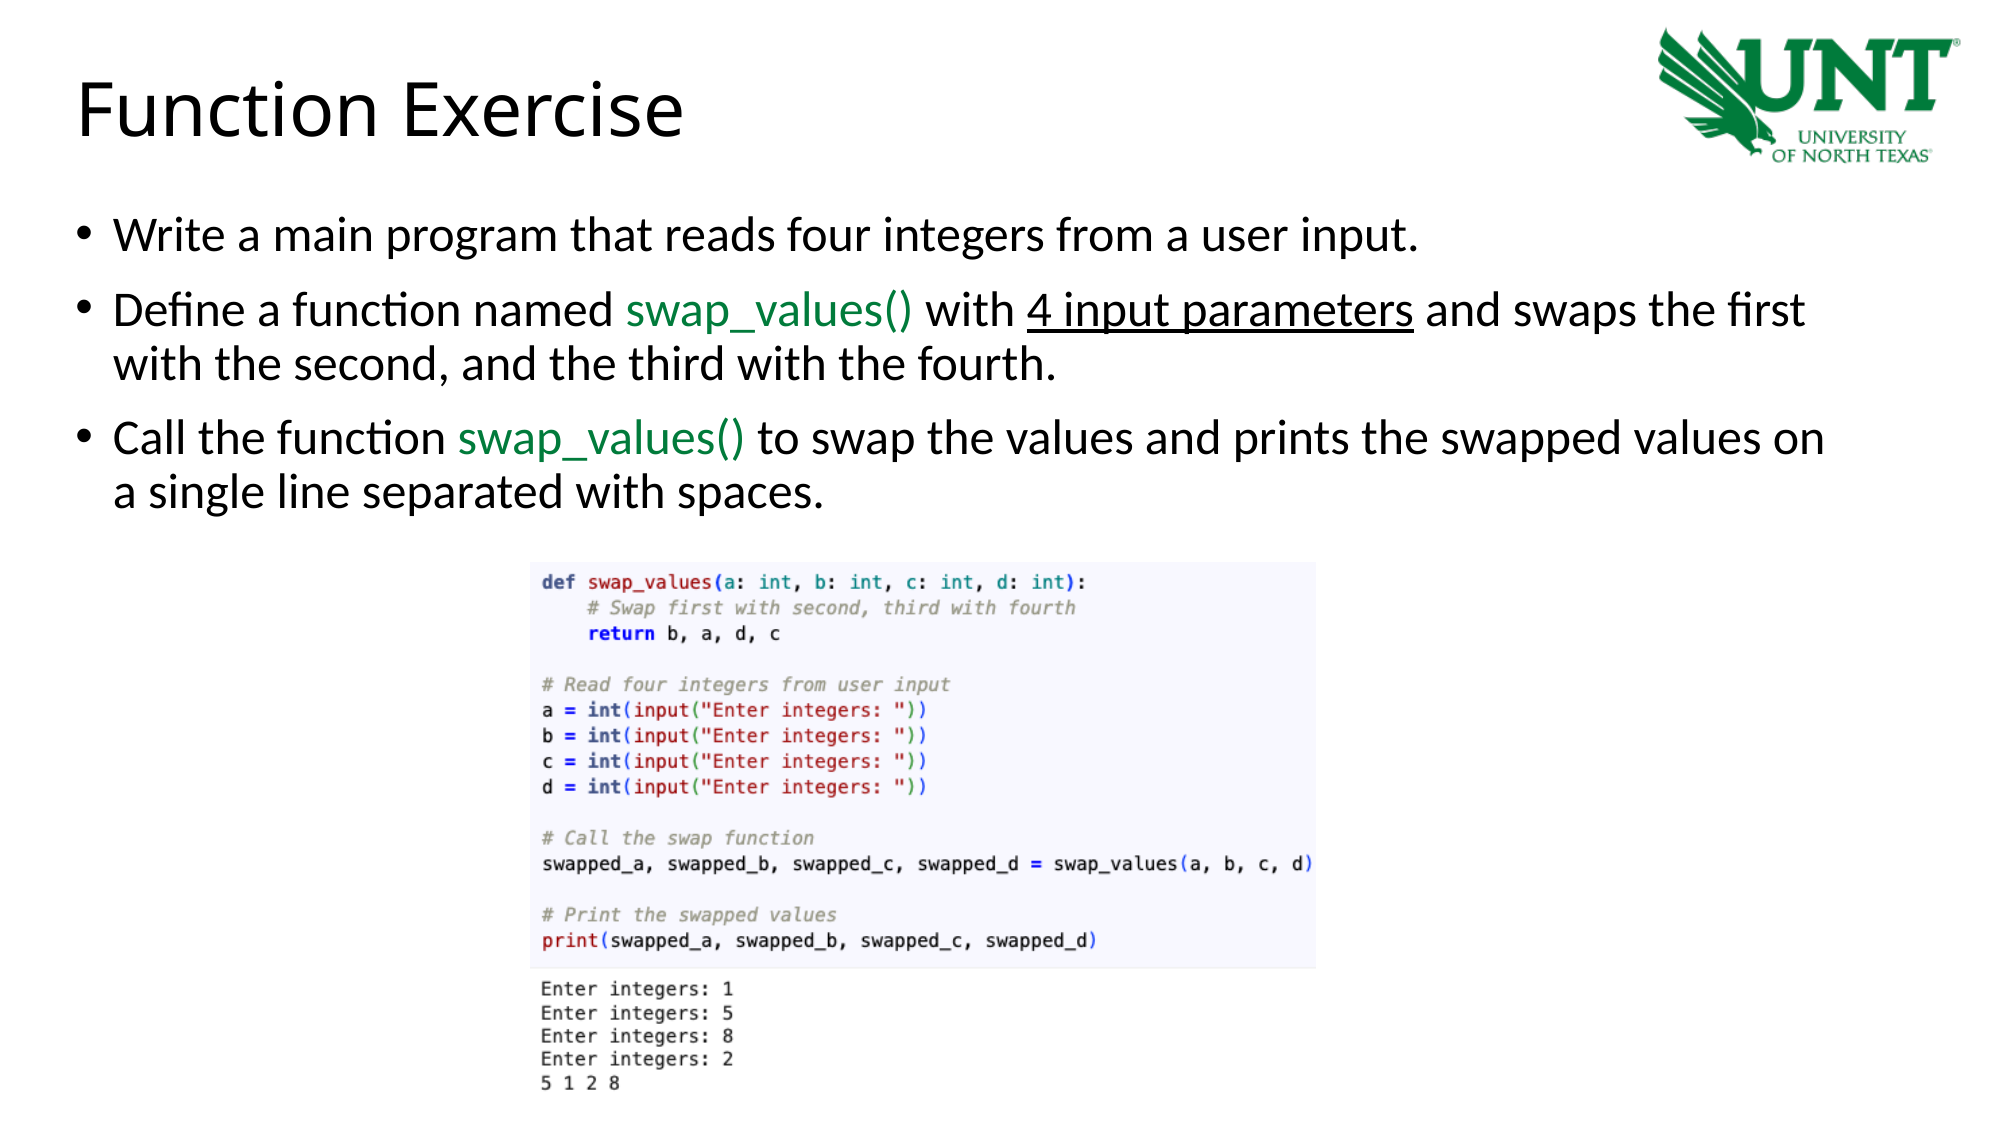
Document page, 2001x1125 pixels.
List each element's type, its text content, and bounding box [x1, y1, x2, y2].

list Write a main program that reads four integers from a user input. Define a function named swap_values() with 4 input parameters and swaps the first with the second, and the third with the fourth. Call the function swap_values() to swap the values and prints the swapped values on a single line separated with spaces. [60, 200, 1863, 1019]
picture [530, 562, 1316, 1102]
picture [1572, 0, 2001, 206]
title Function Exercise [60, 35, 1786, 188]
